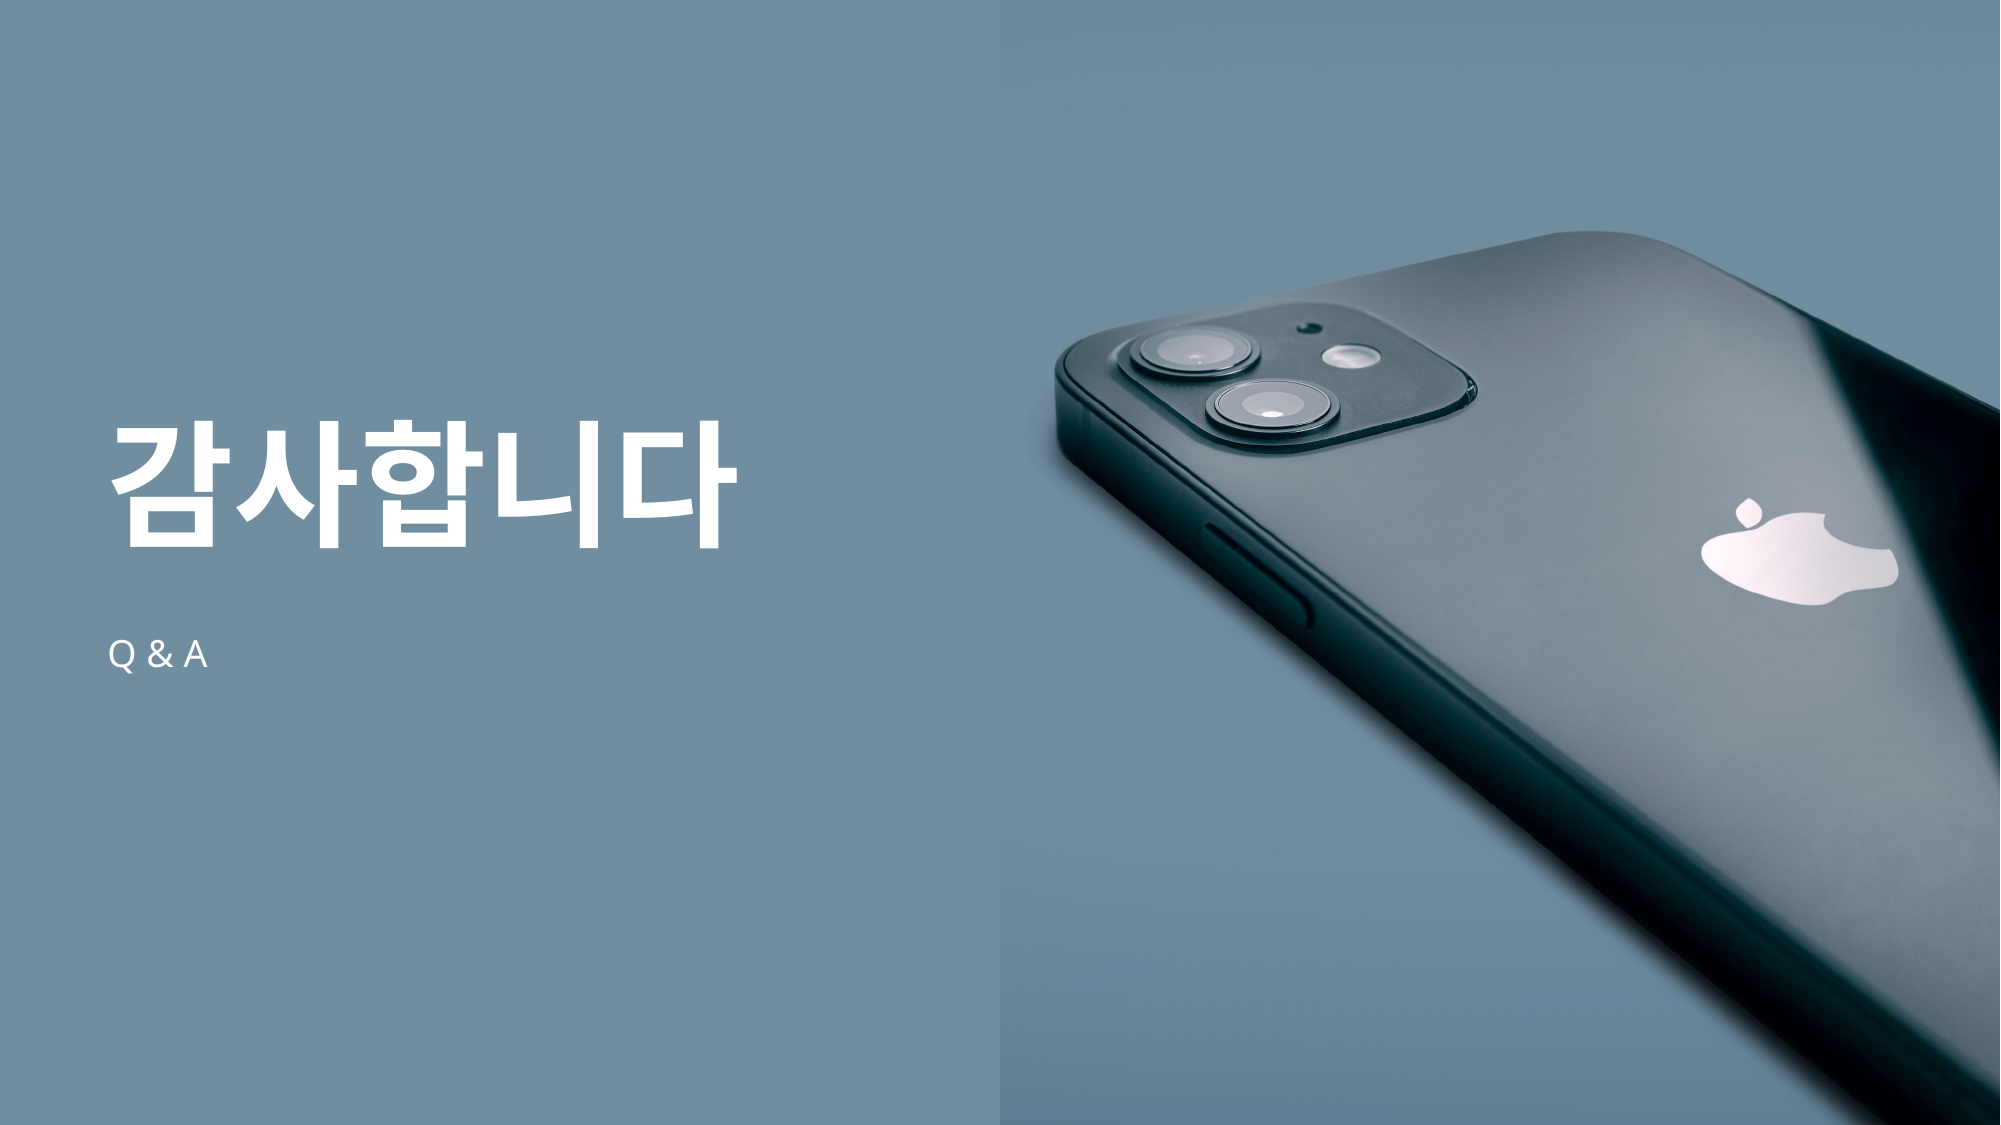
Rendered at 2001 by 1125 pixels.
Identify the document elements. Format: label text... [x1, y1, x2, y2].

picture [999, 0, 2000, 1125]
text_box 감사합니다 [92, 391, 913, 572]
text_box Q & A [92, 622, 913, 682]
